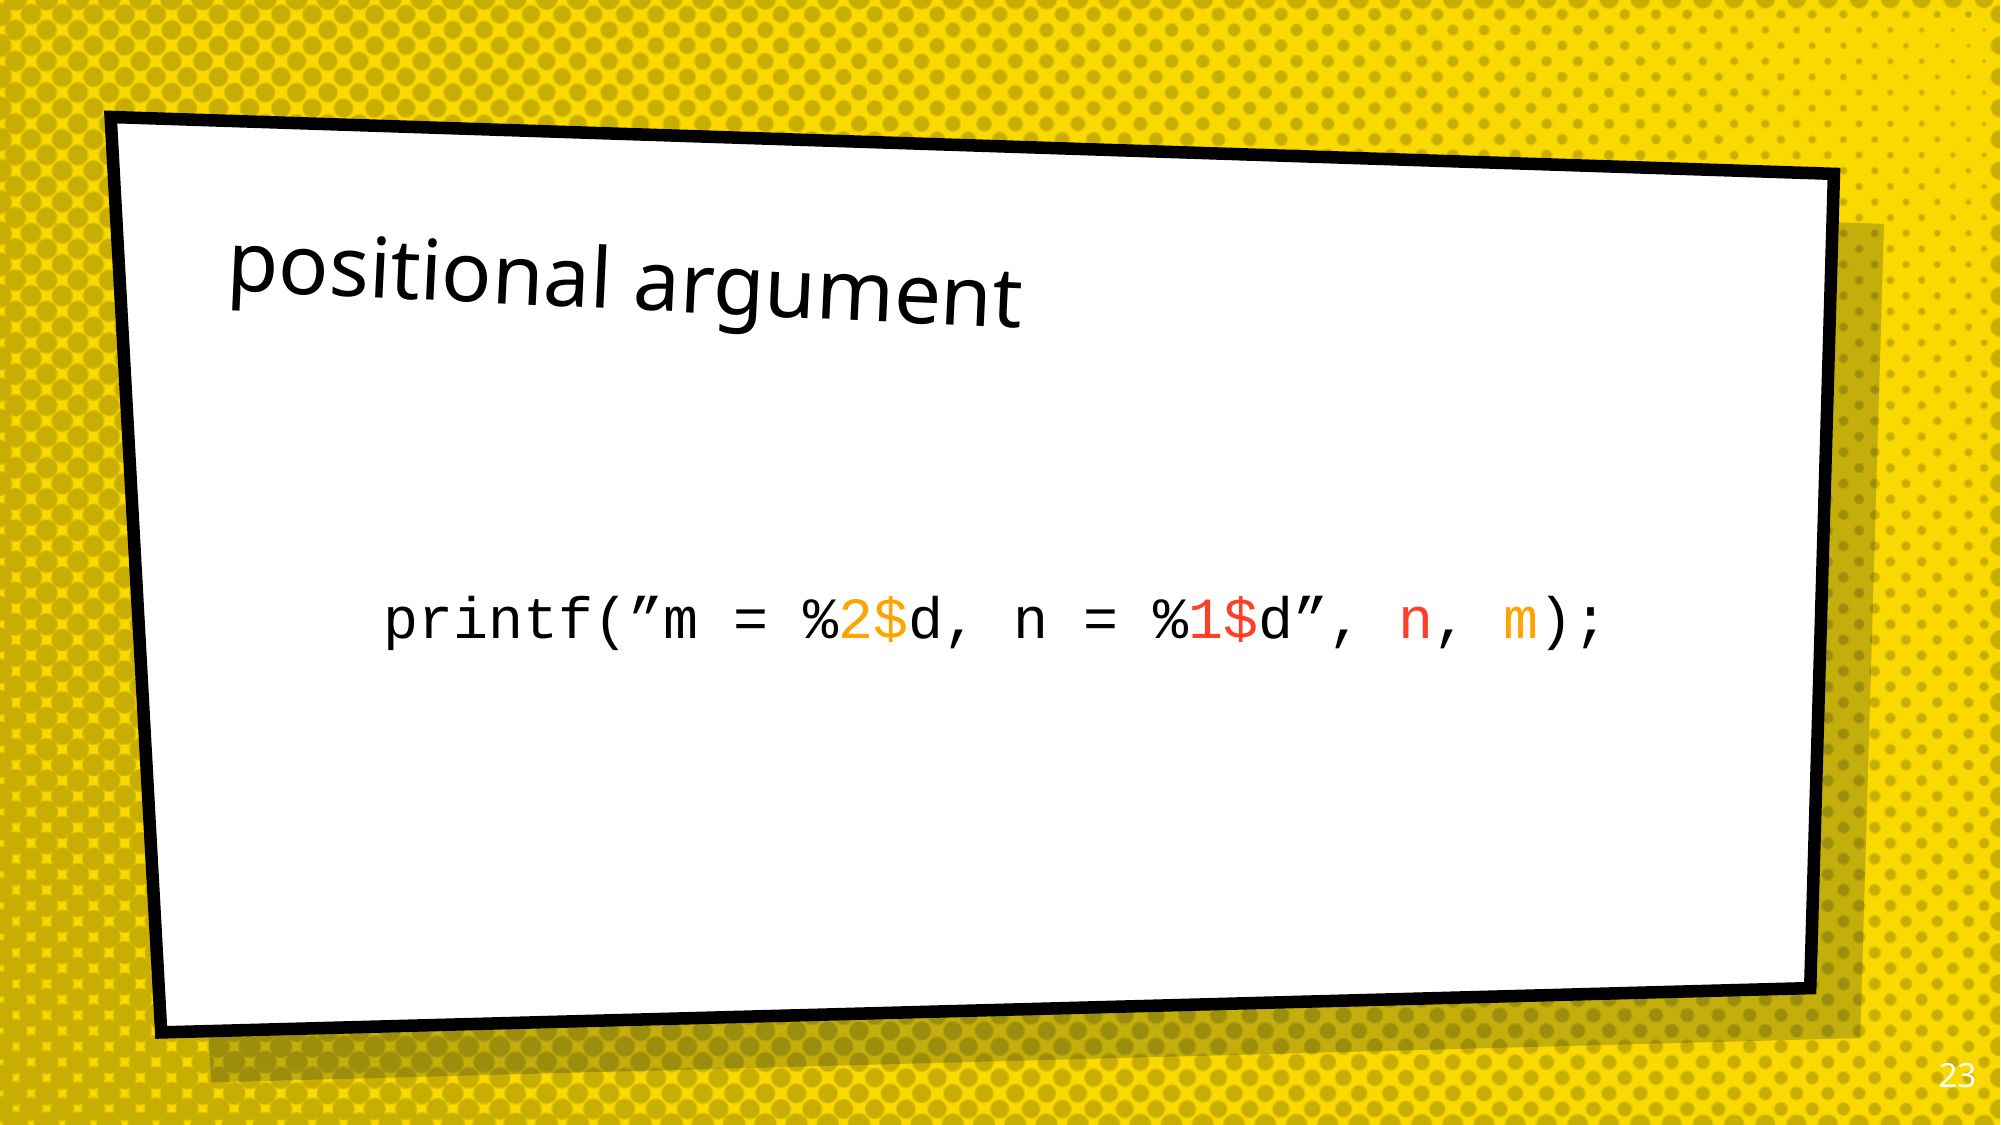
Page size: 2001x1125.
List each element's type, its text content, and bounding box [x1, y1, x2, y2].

title positional argument [210, 155, 1755, 338]
slide_number 22 [1871, 1038, 1992, 1125]
list printf(”m = %2$d, n = %1$d”, n, m); [230, 338, 1755, 970]
